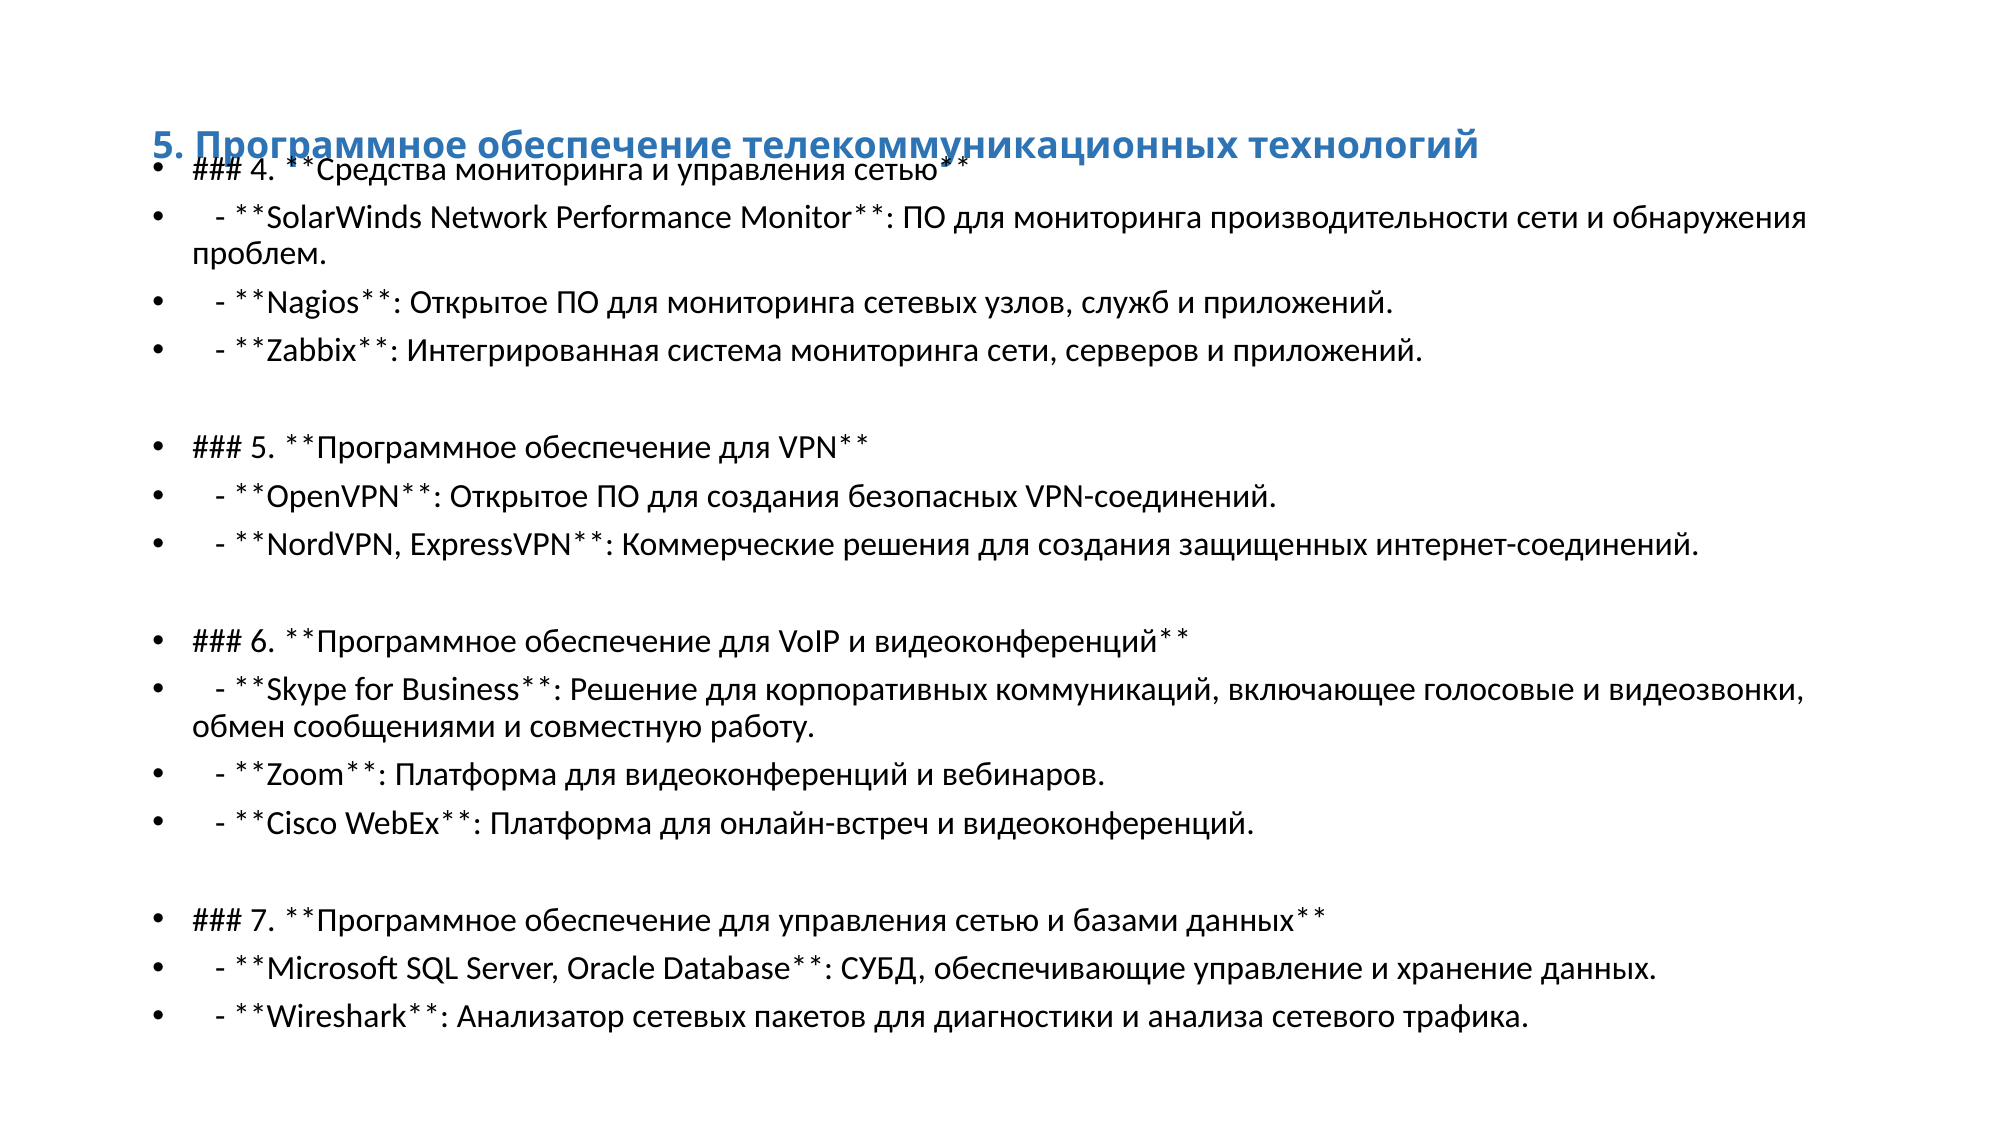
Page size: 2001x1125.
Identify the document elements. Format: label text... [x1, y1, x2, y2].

title 5. Программное обеспечение телекоммуникационных технологий [137, 59, 1863, 143]
list ### 4. **Средства мониторинга и управления сетью** - **SolarWinds Network Performance Monitor**: ПО для мониторинга производительности сети и обнаружения проблем. - **Nagios**: Открытое ПО для мониторинга сетевых узлов, служб и приложений. - **Zabbix**: Интегрированная система мониторинга сети, серверов и приложений. ### 5. **Программное обеспечение для VPN** - **OpenVPN**: Открытое ПО для создания безопасных VPN-соединений. - **NordVPN, ExpressVPN**: Коммерческие решения для создания защищенных интернет-соединений. ### 6. **Программное обеспечение для VoIP и видеоконференций** - **Skype for Business**: Решение для корпоративных коммуникаций, включающее голосовые и видеозвонки, обмен сообщениями и совместную работу. - **Zoom**: Платформа для видеоконференций и вебинаров. - **Cisco WebEx**: Платформа для онлайн-встреч и видеоконференций. ### 7. **Программное обеспечение для управления сетью и базами данных** - **Microsoft SQL Server, Oracle Database**: СУБД, обеспечивающие управление и хранение данных. - **Wireshark**: Анализатор сетевых пакетов для диагностики и анализа сетевого трафика. [137, 143, 1863, 1057]
